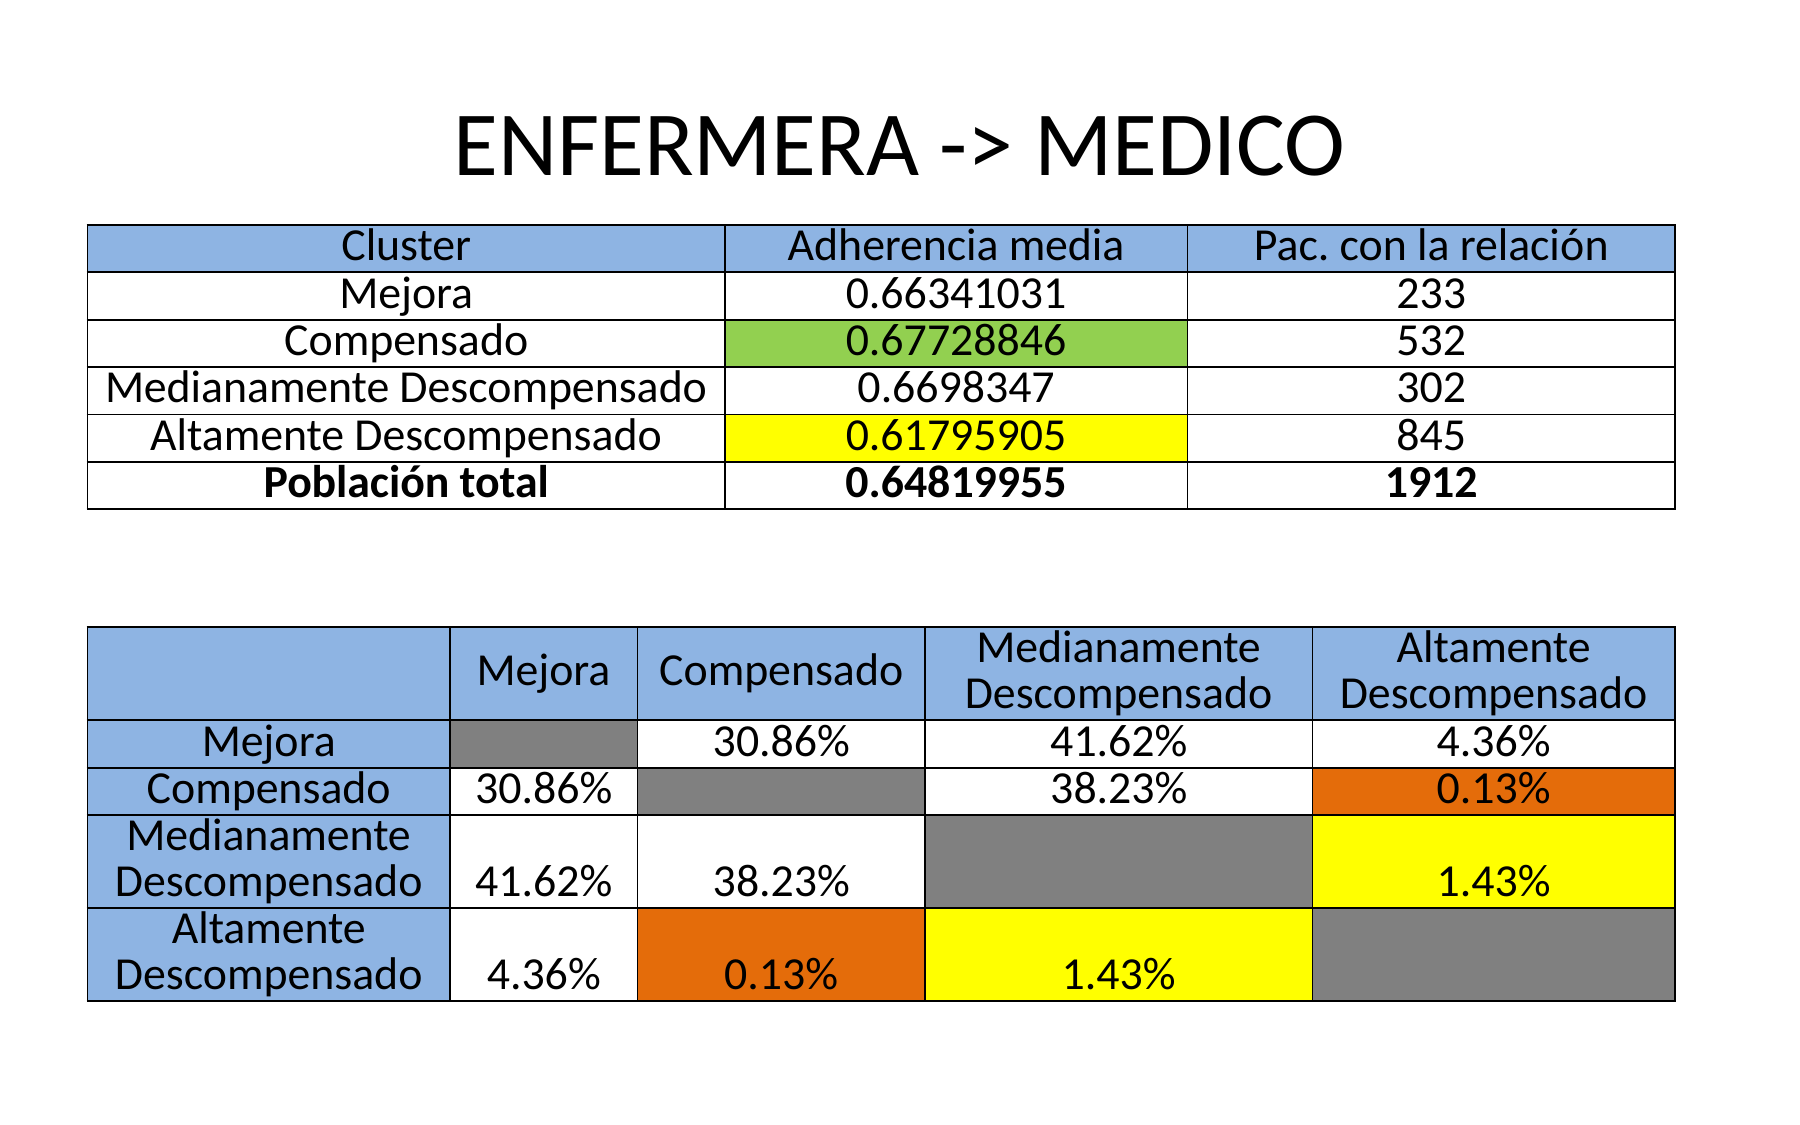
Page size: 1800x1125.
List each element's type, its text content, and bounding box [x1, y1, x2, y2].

table_cell 0.64819955 [726, 463, 1187, 508]
table_cell [926, 816, 1312, 907]
table_cell 38.23% [926, 769, 1312, 814]
table_cell 0.13% [638, 909, 924, 1000]
table_header Adherencia media [726, 226, 1187, 271]
title ENFERMERA -> MEDICO [90, 45, 1710, 233]
table_cell Altamente Descompensado [88, 909, 449, 1000]
table_cell 302 [1188, 368, 1674, 414]
table_cell 30.86% [451, 769, 637, 814]
table_cell [1313, 909, 1674, 1000]
table_cell 0.61795905 [726, 415, 1187, 461]
table_cell Compensado [88, 321, 724, 366]
table_cell 0.66341031 [726, 273, 1187, 319]
table_header Pac. con la relación [1188, 226, 1674, 271]
table_cell Medianamente Descompensado [88, 368, 724, 414]
table_header Cluster [88, 226, 724, 271]
table_cell 4.36% [451, 909, 637, 1000]
table_cell 1.43% [1313, 816, 1674, 907]
table_cell 41.62% [926, 721, 1312, 767]
table_cell Compensado [88, 769, 449, 814]
table_cell 0.67728846 [726, 321, 1187, 366]
table_header Compensado [638, 628, 924, 719]
table_header Altamente Descompensado [1313, 628, 1674, 719]
table_cell Población total [88, 463, 724, 508]
table_cell Altamente Descompensado [88, 415, 724, 461]
table_cell 4.36% [1313, 721, 1674, 767]
table_cell Mejora [88, 721, 449, 767]
table_cell 1912 [1188, 463, 1674, 508]
table_cell 233 [1188, 273, 1674, 319]
table_cell 30.86% [638, 721, 924, 767]
table_cell 0.6698347 [726, 368, 1187, 414]
table_cell 1.43% [926, 909, 1312, 1000]
table_header [88, 628, 449, 719]
table_cell Medianamente Descompensado [88, 816, 449, 907]
table_cell 0.13% [1313, 769, 1674, 814]
table_cell 845 [1188, 415, 1674, 461]
table_header Medianamente Descompensado [926, 628, 1312, 719]
table_cell Mejora [88, 273, 724, 319]
table_cell 532 [1188, 321, 1674, 366]
table_cell 41.62% [451, 816, 637, 907]
table_cell [638, 769, 924, 814]
table_cell 38.23% [638, 816, 924, 907]
table_header Mejora [451, 628, 637, 719]
table_cell [451, 721, 637, 767]
